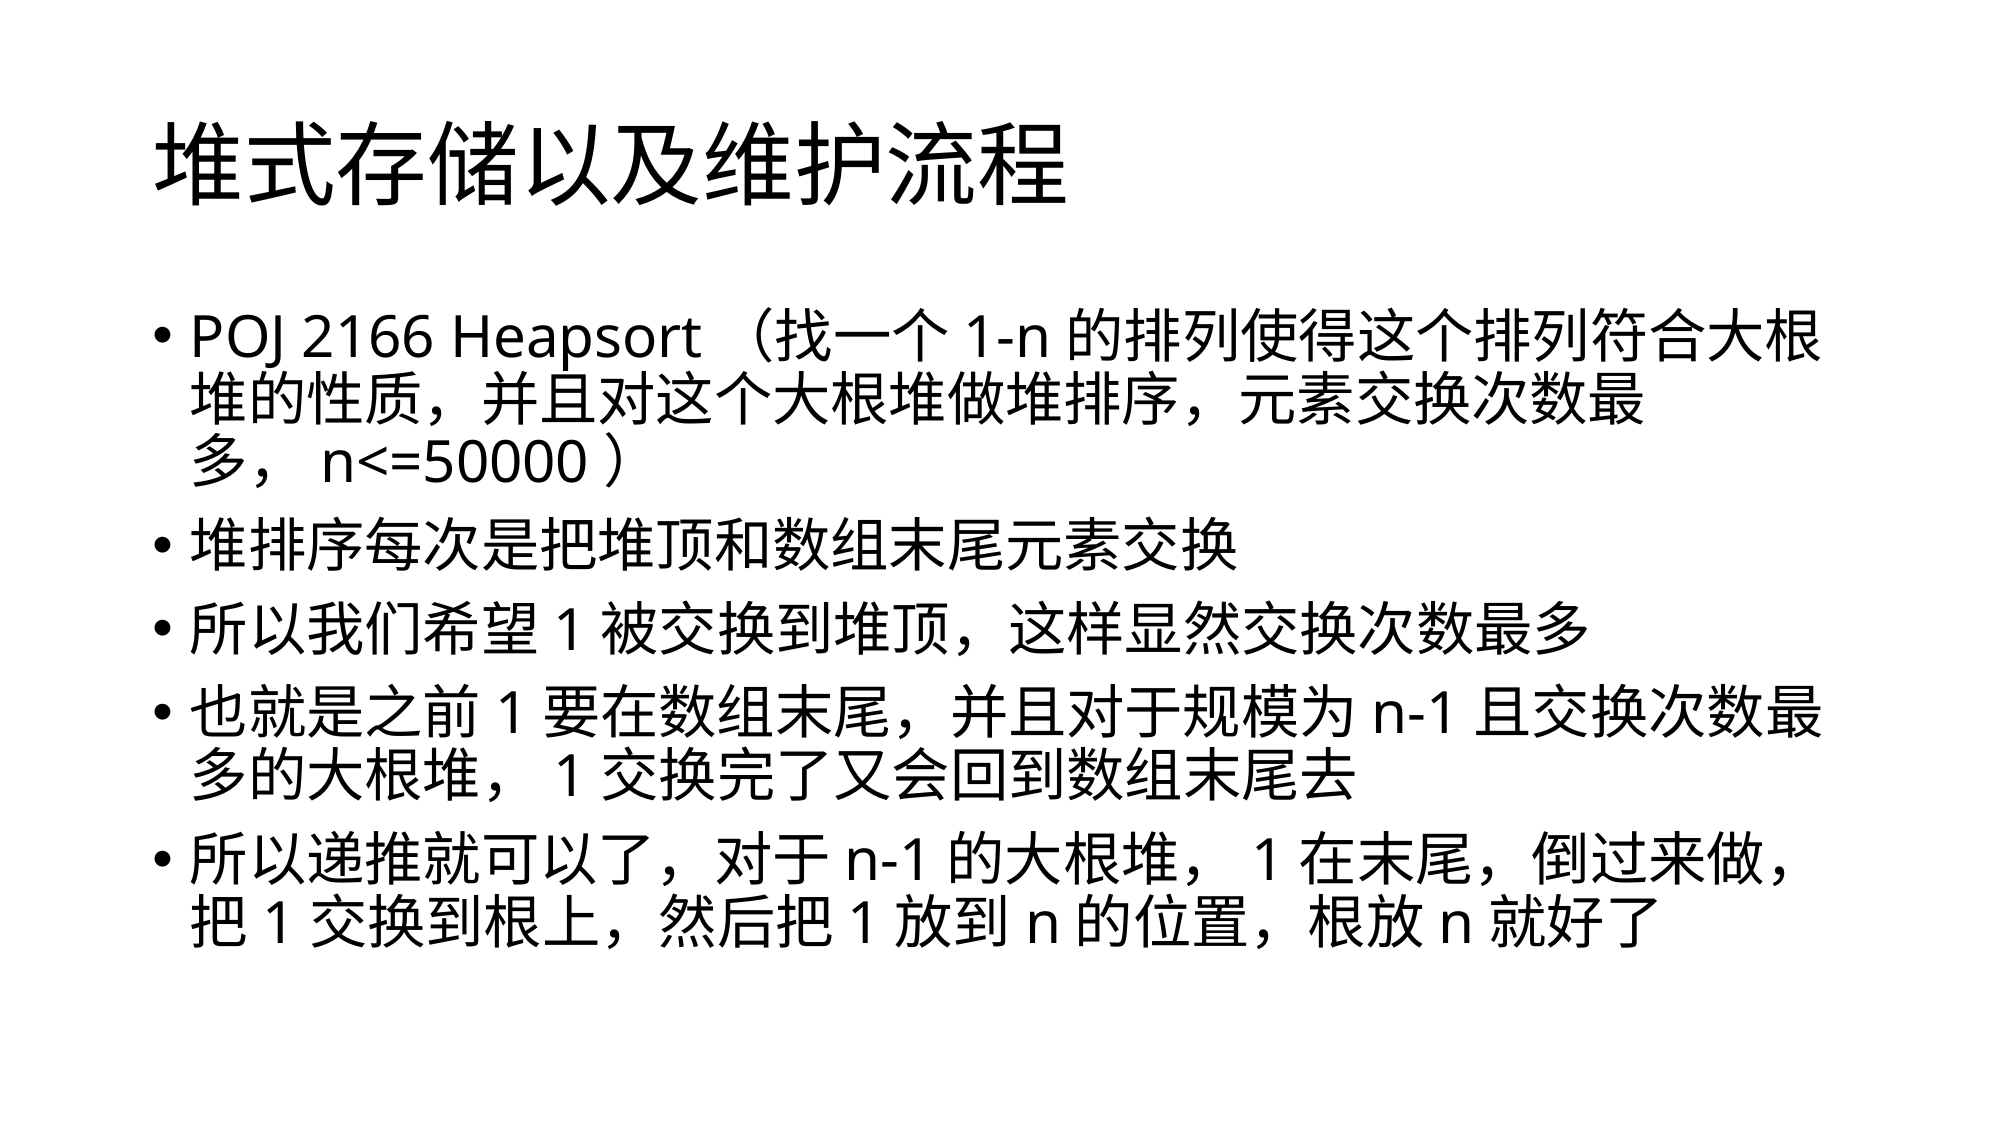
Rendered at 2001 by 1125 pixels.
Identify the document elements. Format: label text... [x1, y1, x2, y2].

list POJ 2166 Heapsort（找一个1-n的排列使得这个排列符合大根堆的性质，并且对这个大根堆做堆排序，元素交换次数最多，n<=50000） 堆排序每次是把堆顶和数组末尾元素交换 所以我们希望1被交换到堆顶，这样显然交换次数最多 也就是之前1要在数组末尾，并且对于规模为n-1且交换次数最多的大根堆，1交换完了又会回到数组末尾去 所以递推就可以了，对于n-1的大根堆，1在末尾，倒过来做，把1交换到根上，然后把1放到n的位置，根放n就好了 [137, 299, 1863, 1014]
title 堆式存储以及维护流程 [137, 59, 1863, 278]
